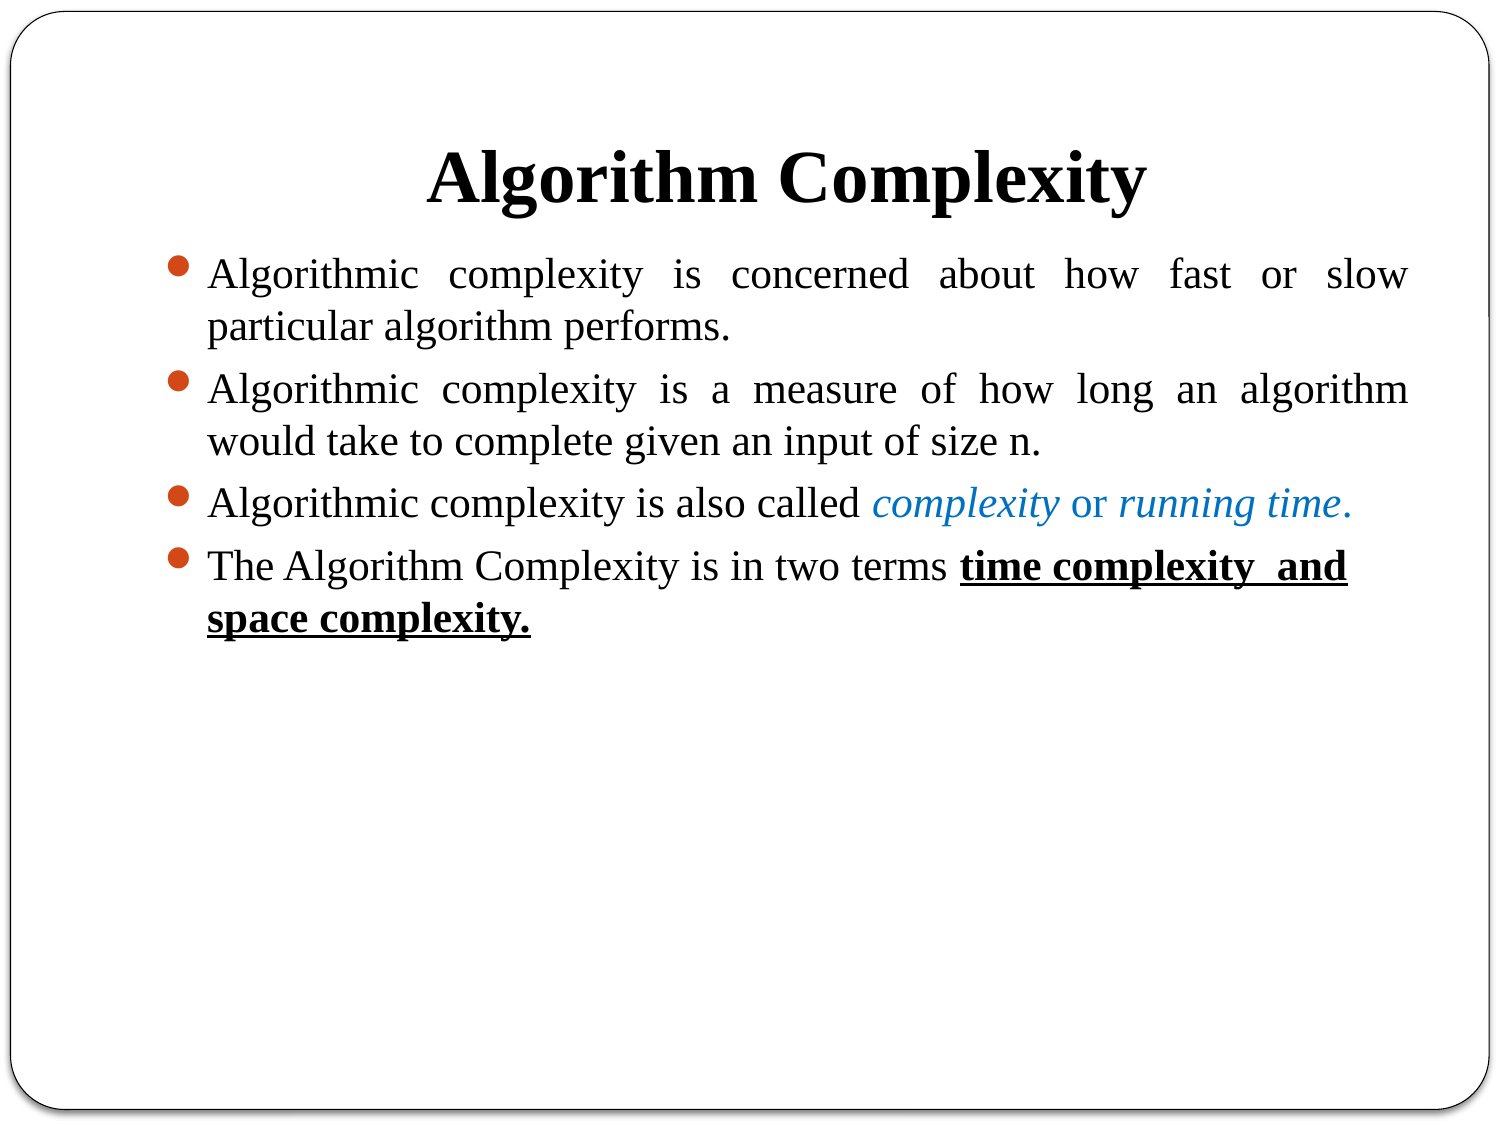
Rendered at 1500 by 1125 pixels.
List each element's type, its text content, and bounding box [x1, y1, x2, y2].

title Algorithm Complexity [150, 45, 1425, 233]
list Algorithmic complexity is concerned about how fast or slow particular algorithm performs. Algorithmic complexity is a measure of how long an algorithm would take to complete given an input of size n. Algorithmic complexity is also called complexity or running time. The Algorithm Complexity is in two terms time complexity and space complexity. [150, 237, 1425, 688]
